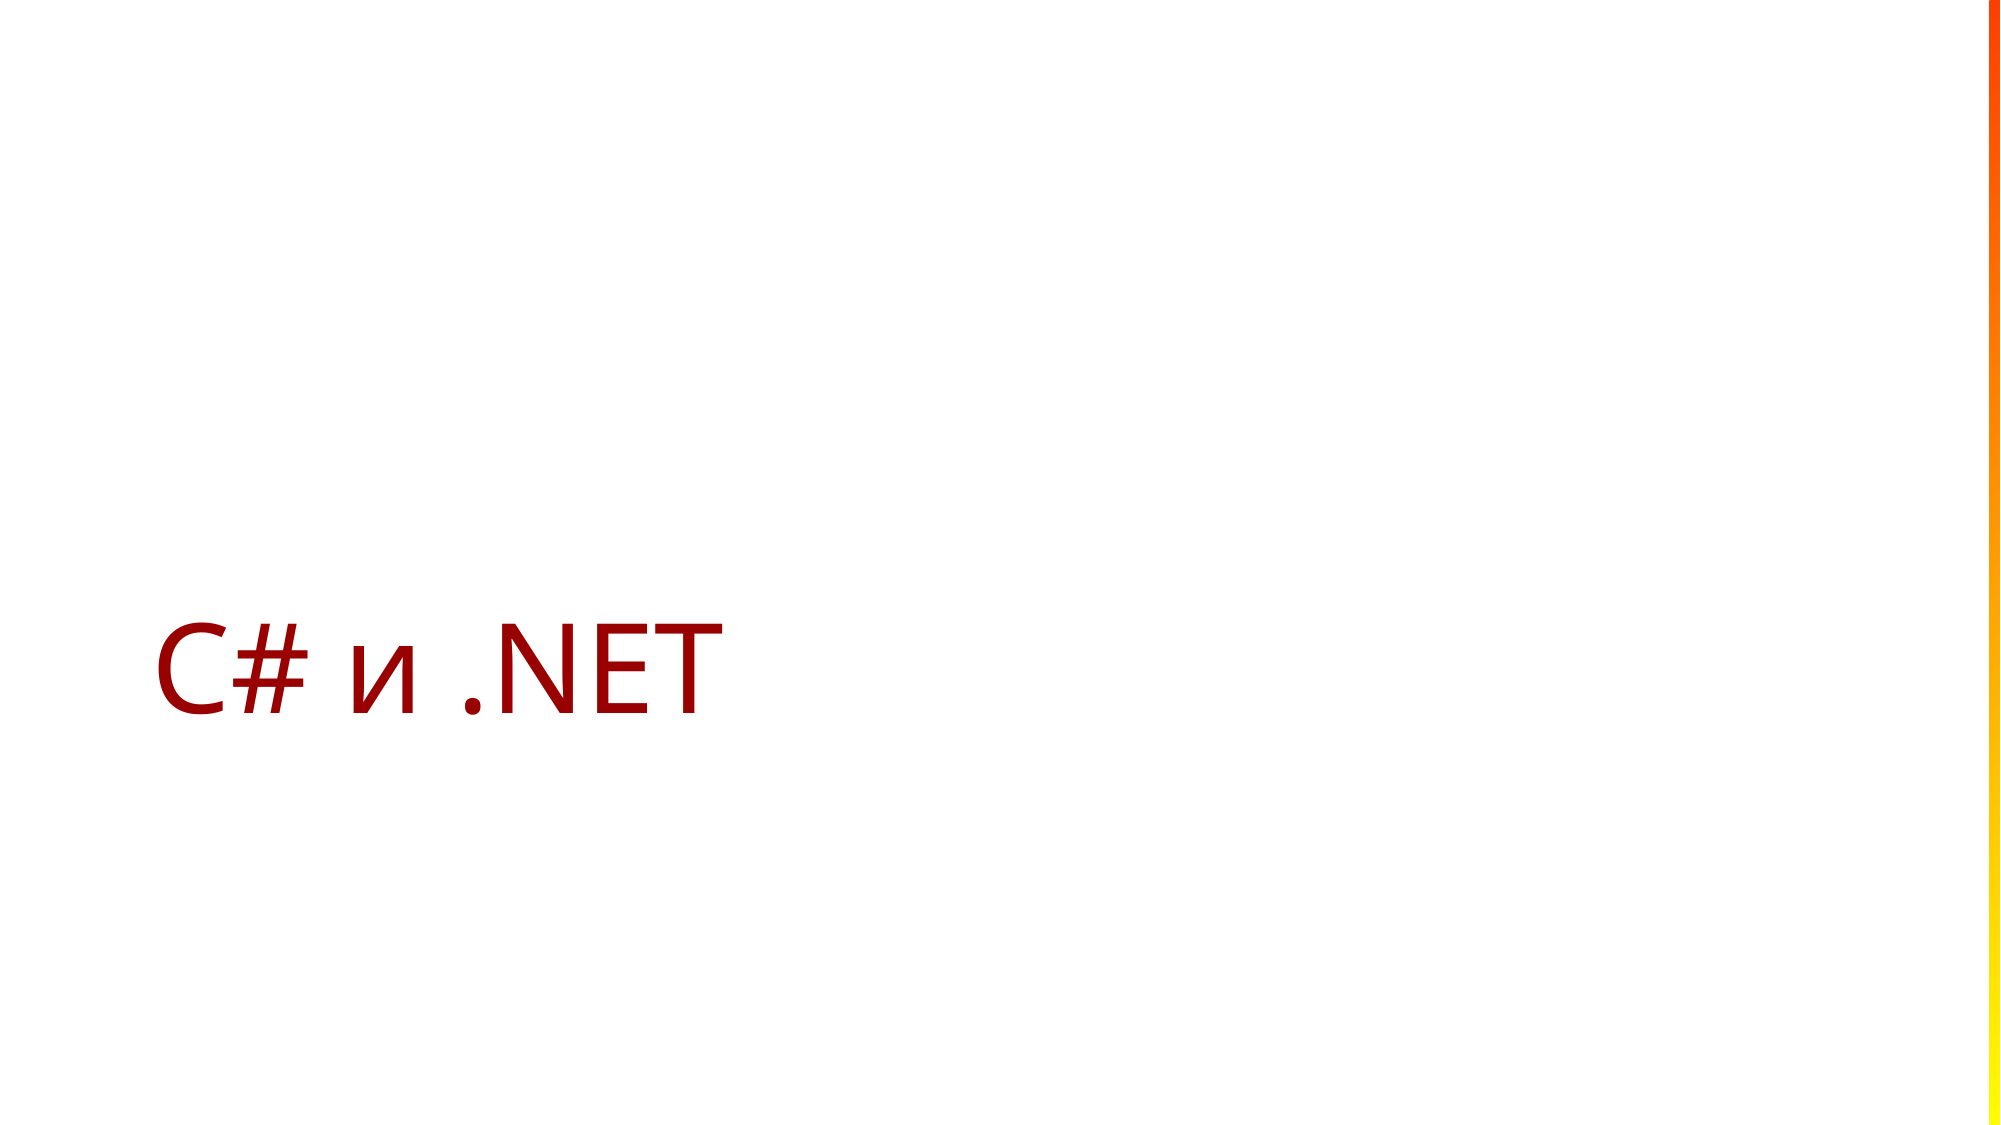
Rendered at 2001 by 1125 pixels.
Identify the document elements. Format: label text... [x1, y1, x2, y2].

title C# и .NET [136, 280, 1862, 749]
